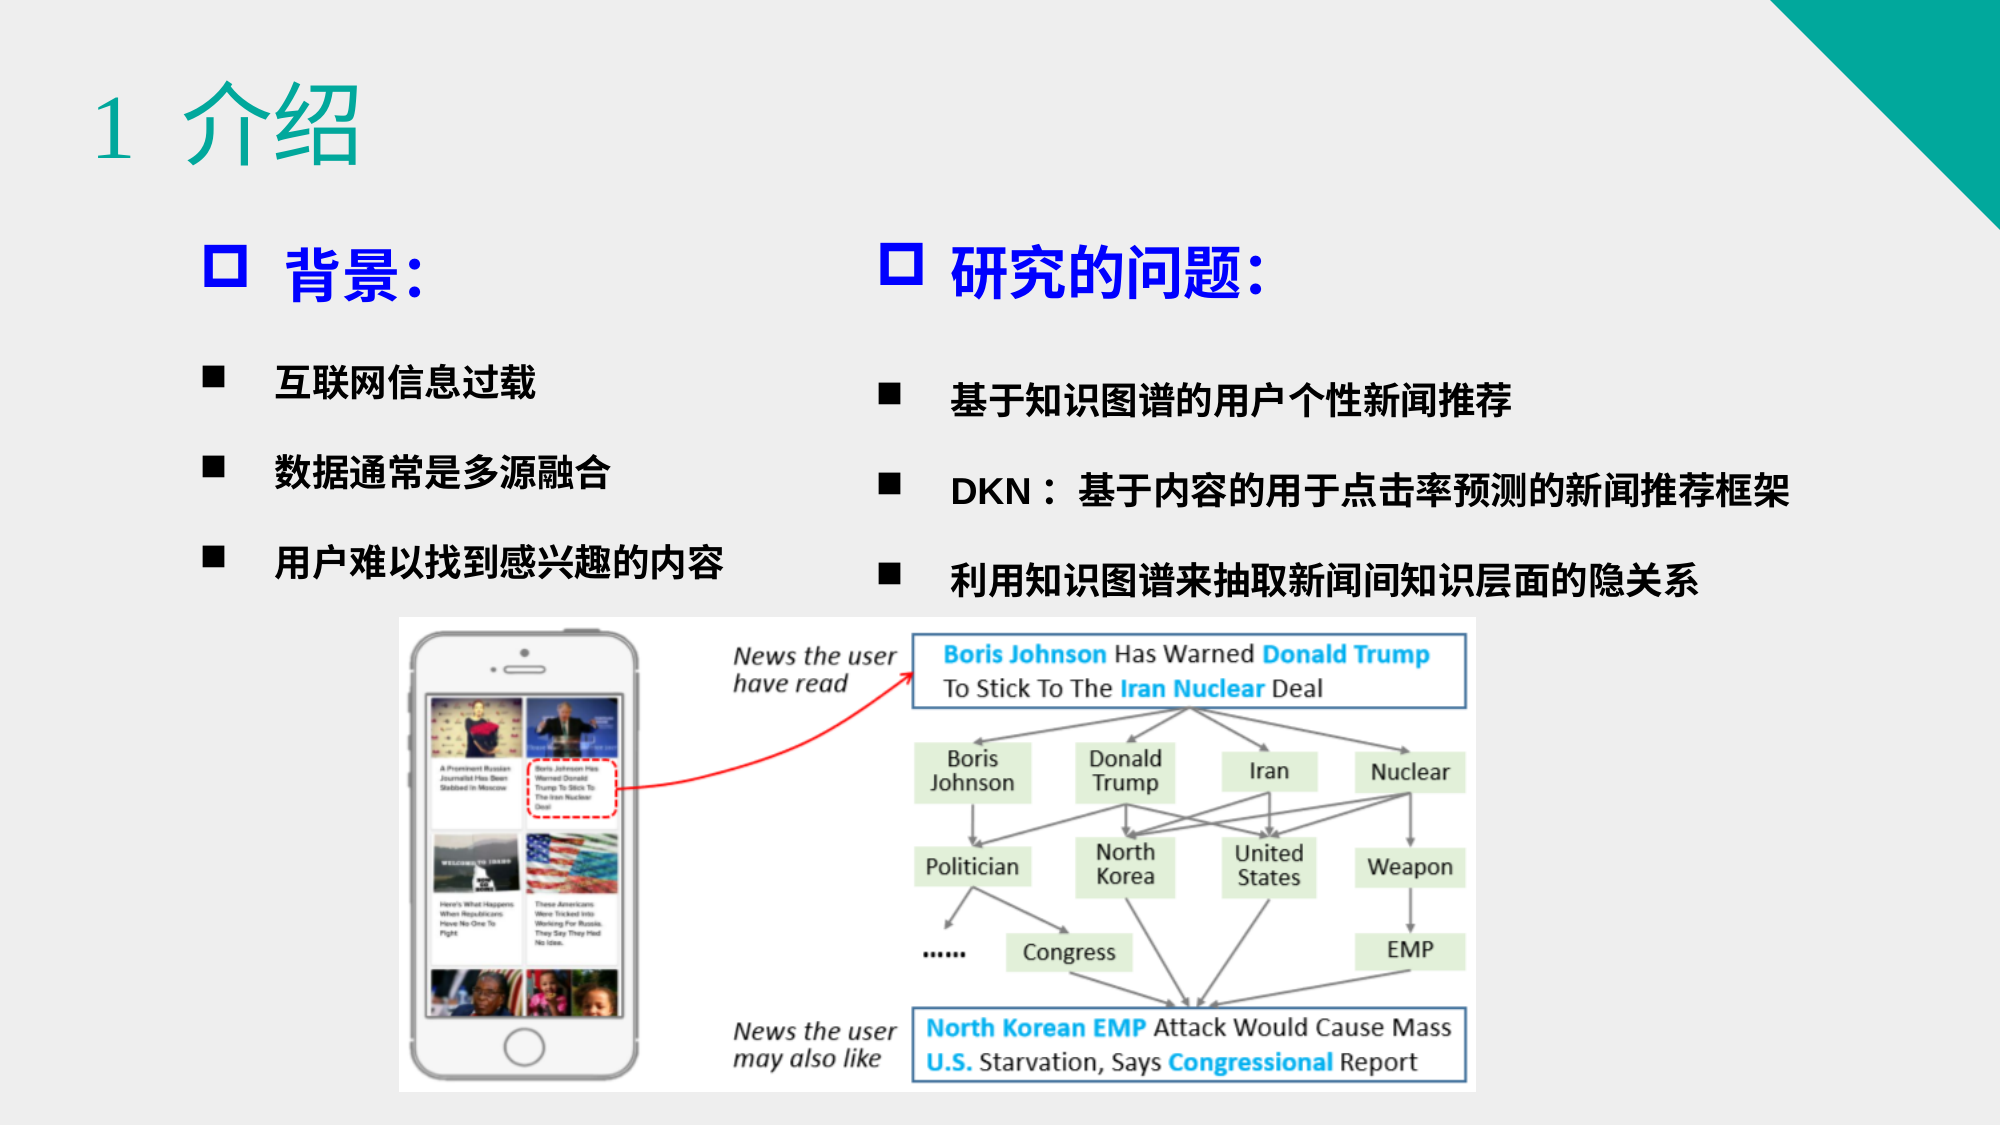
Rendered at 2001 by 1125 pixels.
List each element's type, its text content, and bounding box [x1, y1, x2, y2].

picture [399, 617, 1476, 1092]
text_box 背景： 互联网信息过载 数据通常是多源融合 用户难以找到感兴趣的内容 [184, 231, 860, 592]
text_box 研究的问题： 基于知识图谱的用户个性新闻推荐 DKN：基于内容的用于点击率预测的新闻推荐框架 利用知识图谱来抽取新闻间知识层面的隐关系 [860, 229, 2000, 609]
title 1 介绍 [75, 20, 1800, 238]
text_box [1770, 0, 2000, 229]
